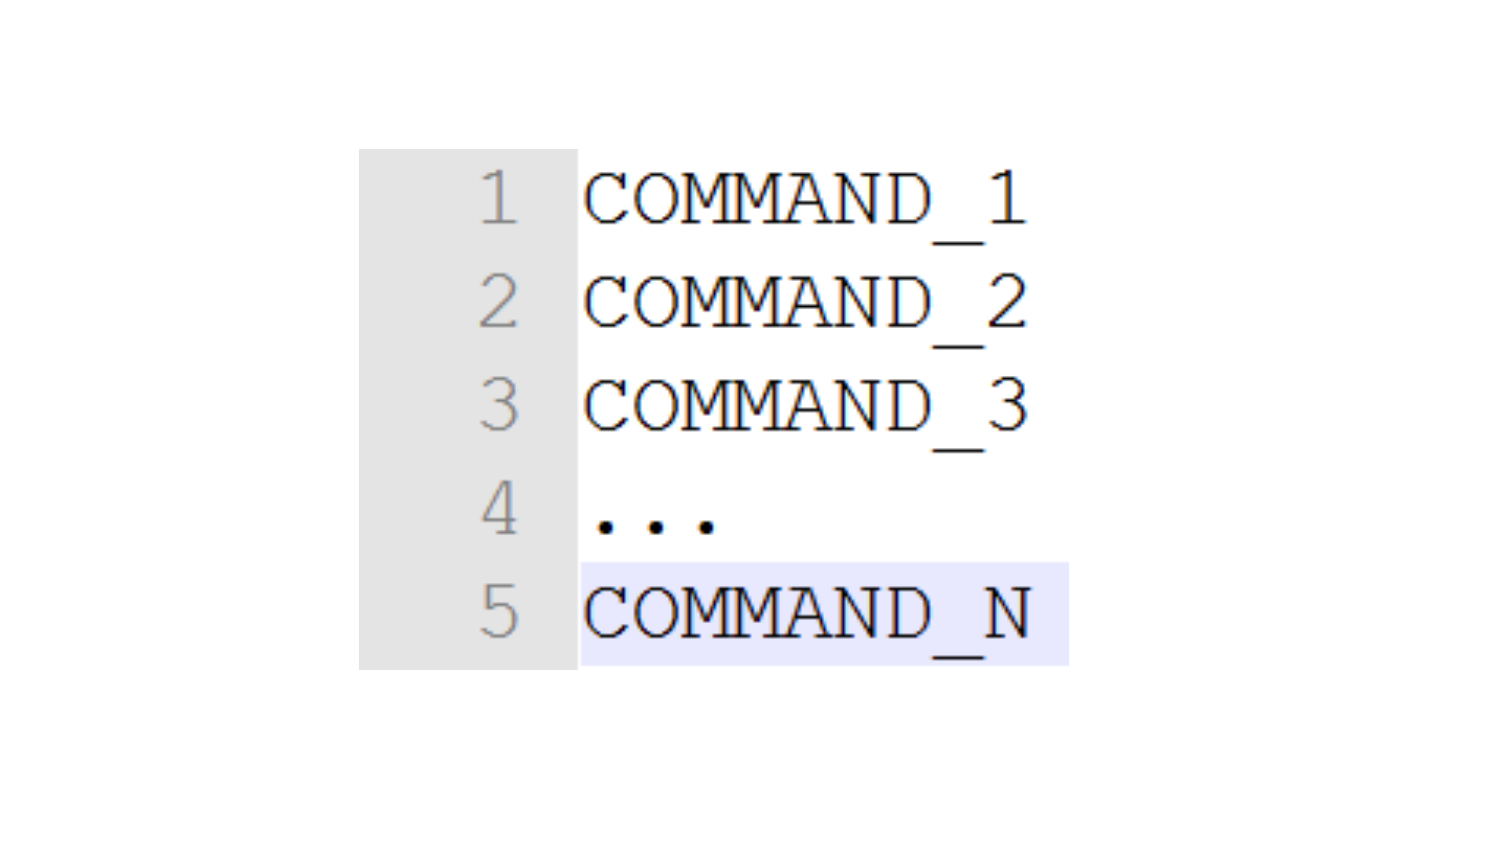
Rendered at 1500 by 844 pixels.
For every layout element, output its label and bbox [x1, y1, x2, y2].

list [359, 149, 1069, 671]
